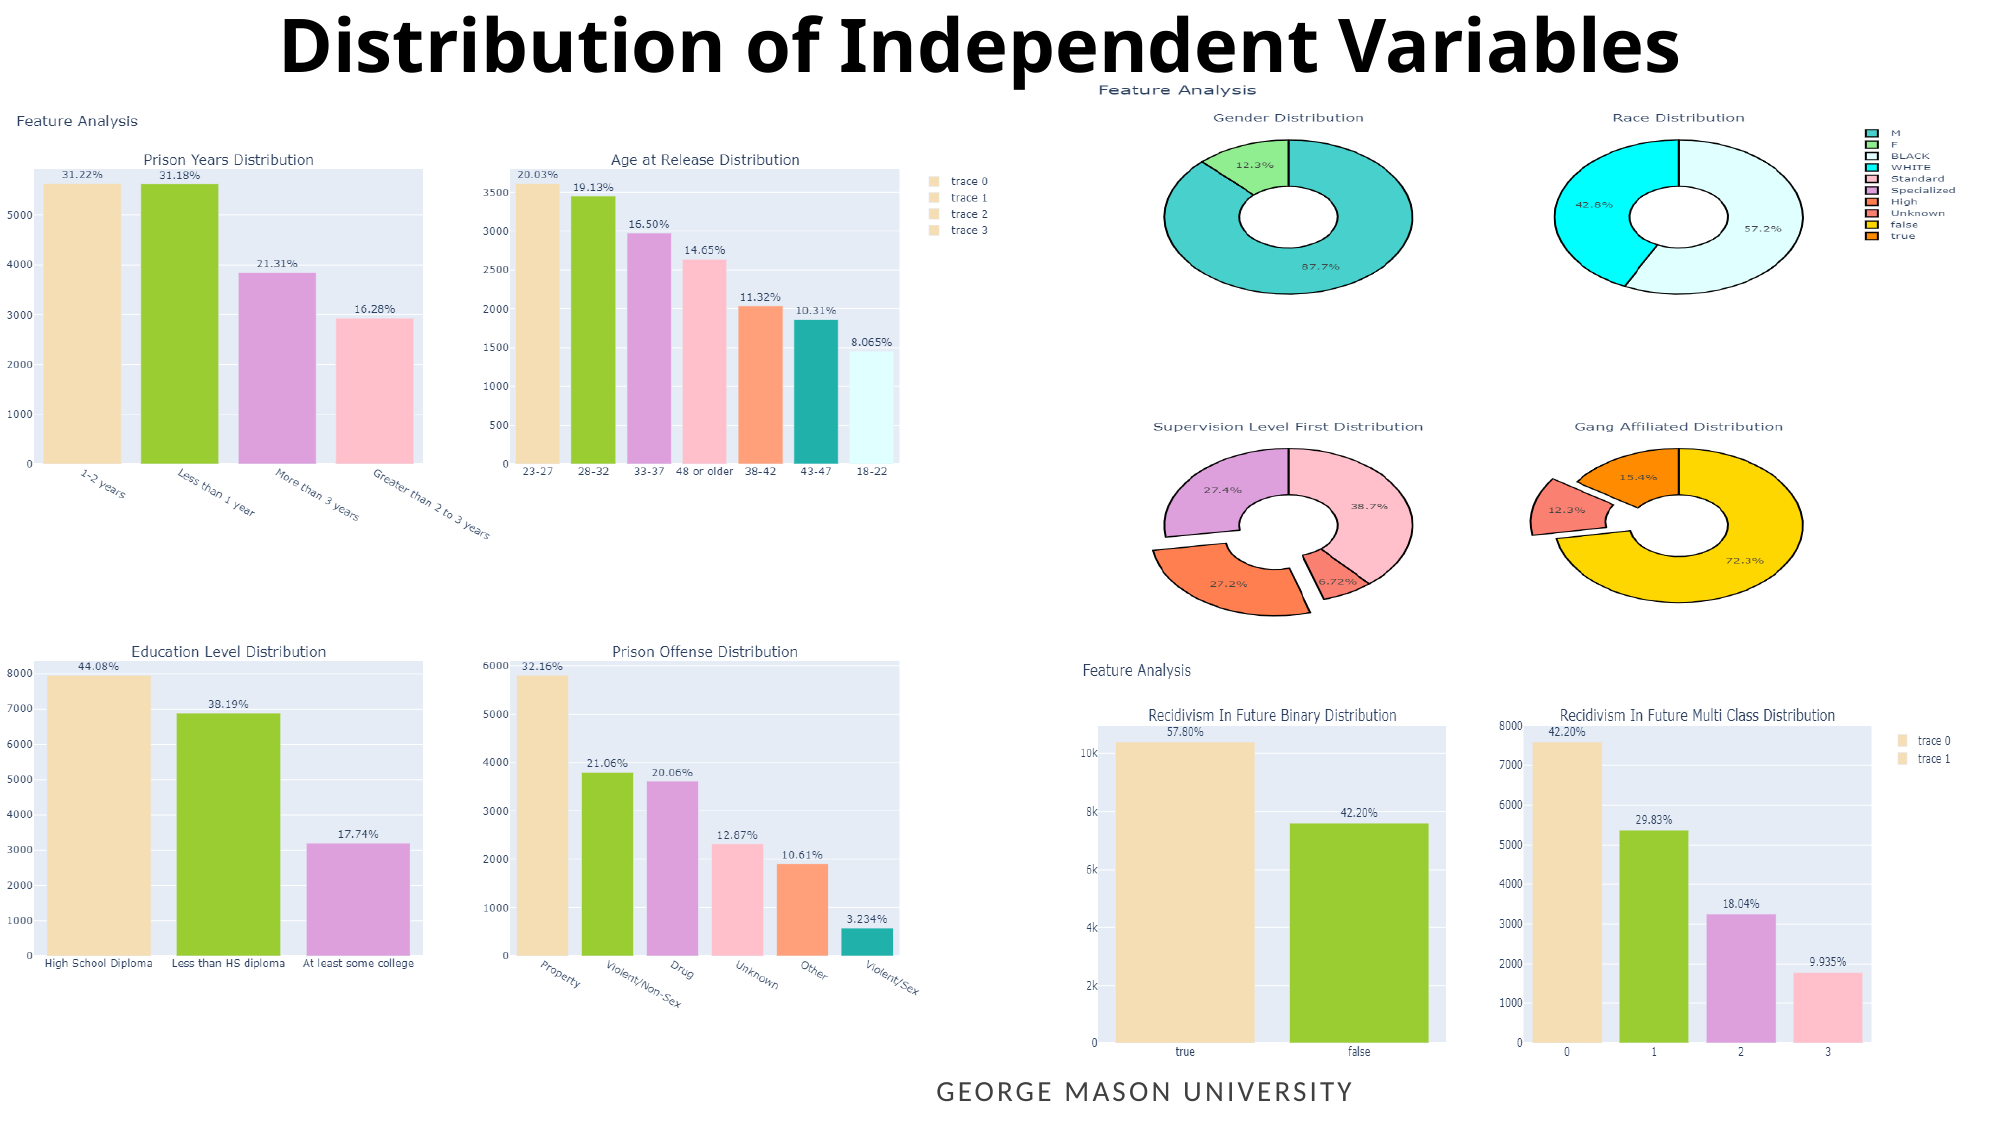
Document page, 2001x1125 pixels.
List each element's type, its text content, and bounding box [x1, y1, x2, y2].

footer GEORGE MASON UNIVERSITY [692, 1065, 1368, 1125]
picture [0, 112, 989, 1024]
picture [1076, 657, 1964, 1066]
picture [1094, 81, 1964, 622]
title Distribution of Independent Variables [118, 0, 1844, 98]
